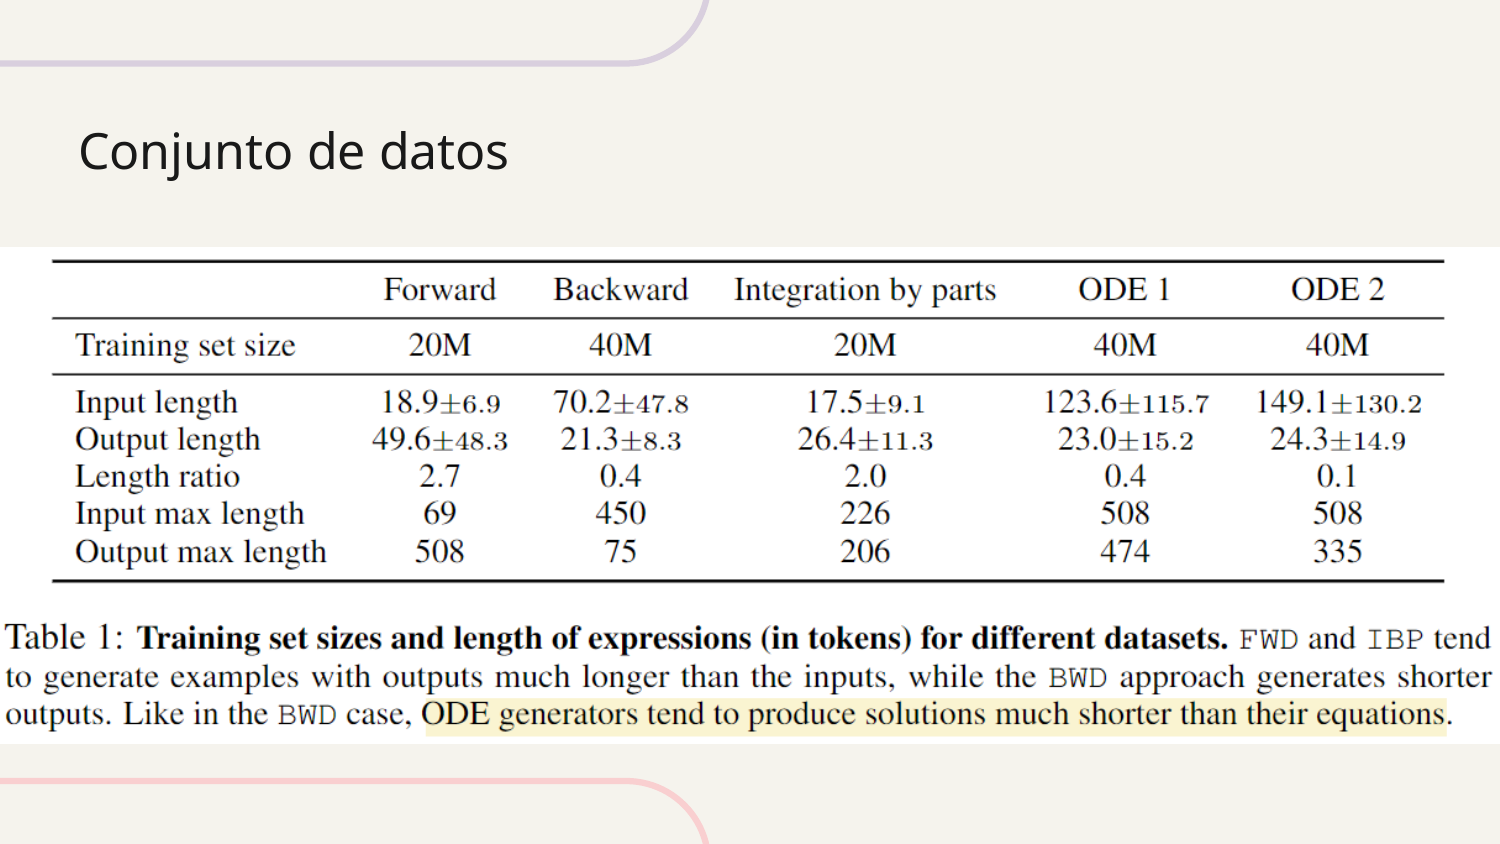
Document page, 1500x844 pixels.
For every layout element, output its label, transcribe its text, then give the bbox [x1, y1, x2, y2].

title Conjunto de datos [63, 100, 1328, 195]
picture [0, 246, 1500, 744]
